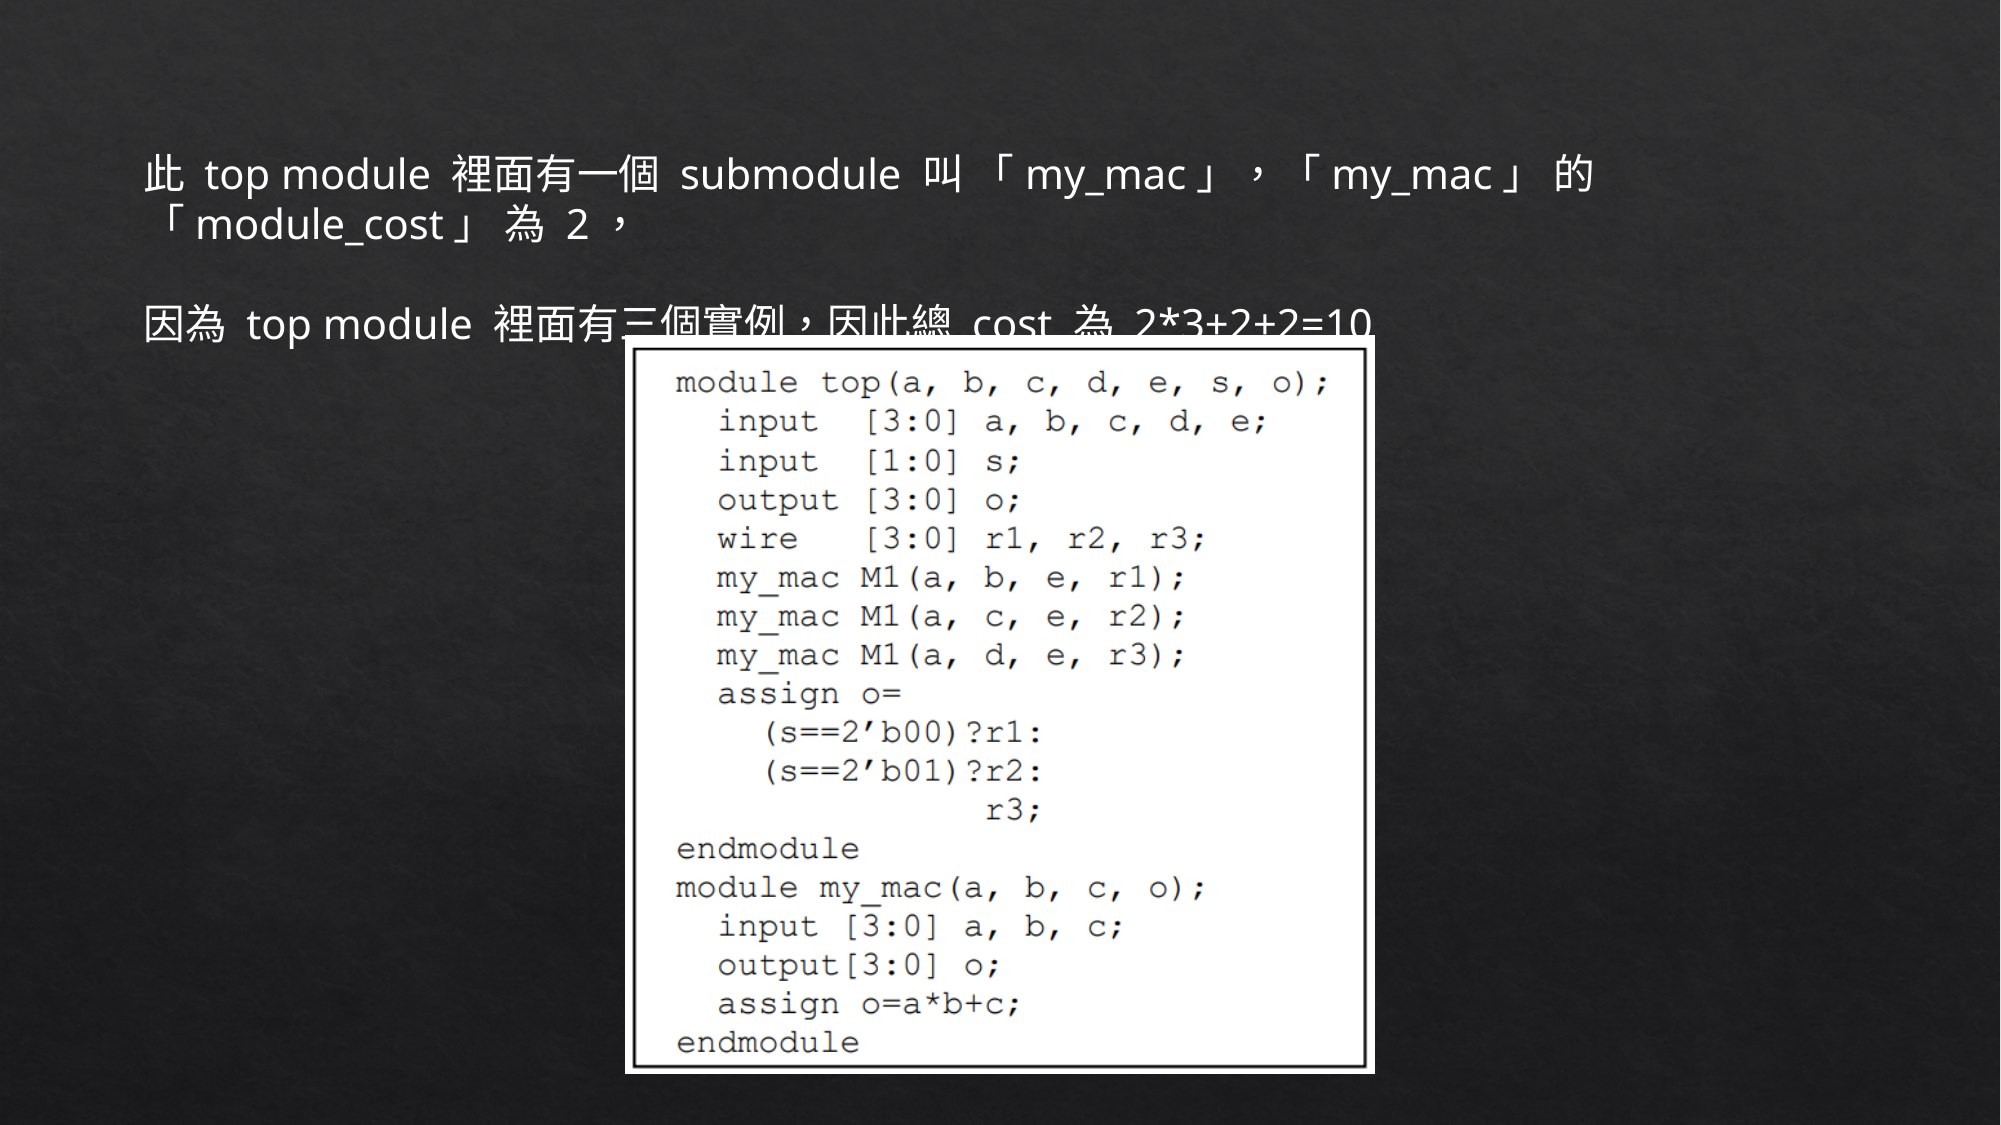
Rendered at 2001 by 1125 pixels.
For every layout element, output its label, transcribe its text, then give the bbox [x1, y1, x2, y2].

picture [624, 334, 1375, 1074]
text_box 此 top module 裡面有一個 submodule 叫 「my_mac」，「my_mac」 的 「module_cost」 為 2， 因為 top module 裡面有三個實例，因此總 cost 為 2*3+2+2=10 [128, 140, 1872, 356]
